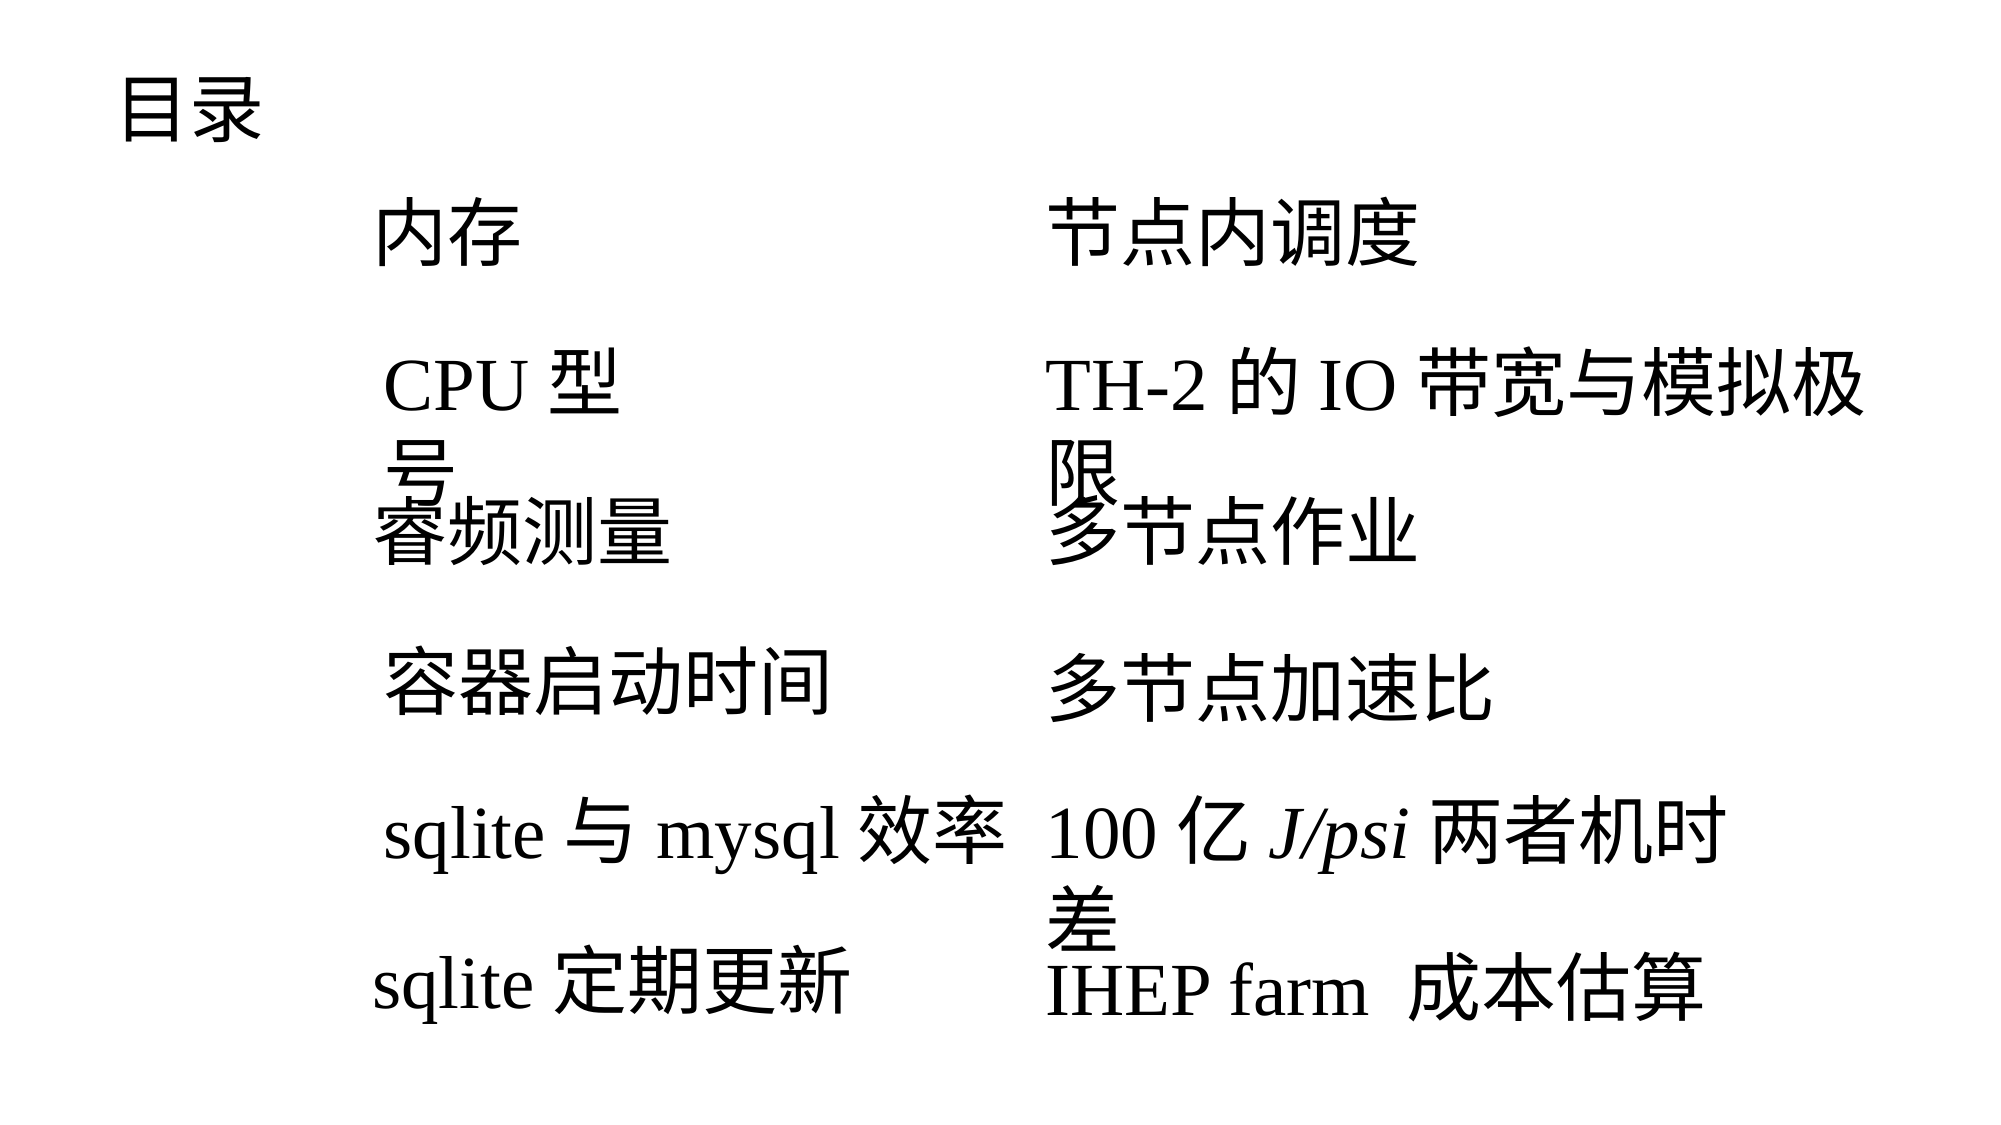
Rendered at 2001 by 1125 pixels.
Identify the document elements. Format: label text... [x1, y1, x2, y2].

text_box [357, 178, 1942, 1033]
text_box 目录 [99, 53, 418, 159]
